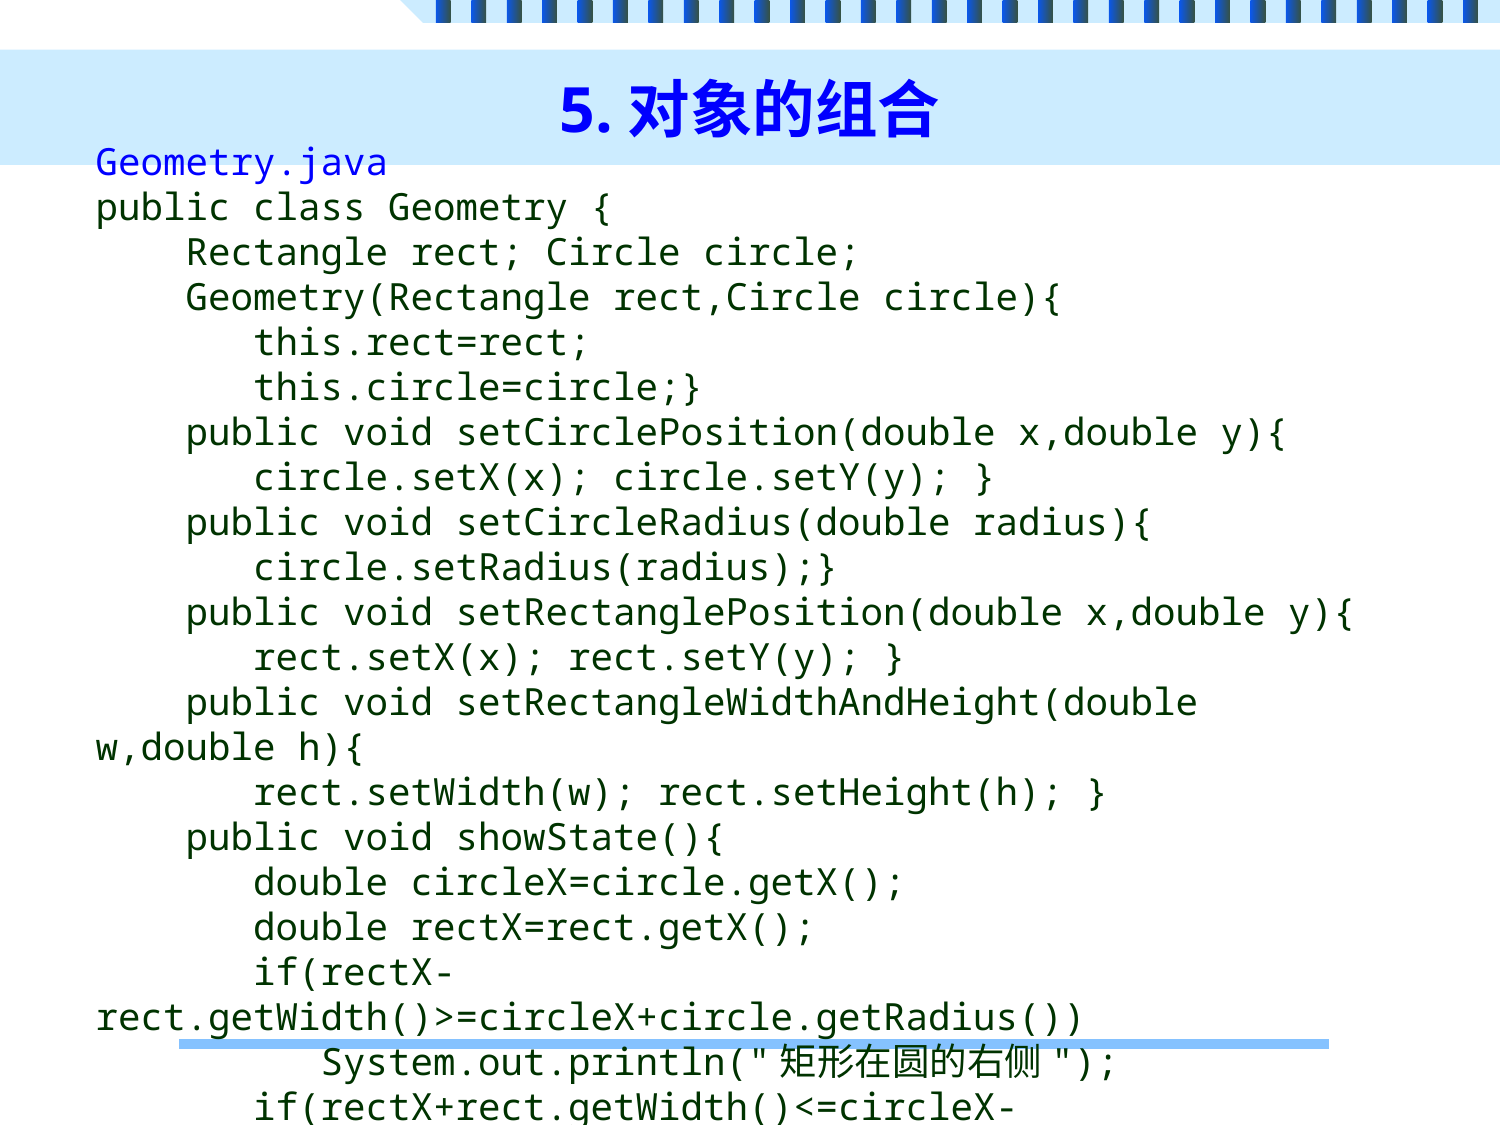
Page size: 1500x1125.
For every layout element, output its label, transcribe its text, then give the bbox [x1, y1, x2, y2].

text_box Geometry.java public class Geometry { Rectangle rect; Circle circle; Geometry(Rectangle rect,Circle circle){ this.rect=rect; this.circle=circle;} public void setCirclePosition(double x,double y){ circle.setX(x); circle.setY(y); } public void setCircleRadius(double radius){ circle.setRadius(radius);} public void setRectanglePosition(double x,double y){ rect.setX(x); rect.setY(y); } public void setRectangleWidthAndHeight(double w,double h){ rect.setWidth(w); rect.setHeight(h); } public void showState(){ double circleX=circle.getX(); double rectX=rect.getX(); if(rectX-rect.getWidth()>=circleX+circle.getRadius()) System.out.println("矩形在圆的右侧"); if(rectX+rect.getWidth()<=circleX-circle.getRadius()) System.out.println("矩形在圆的左侧"); }} [80, 130, 1386, 1125]
title 5.对象的组合 [0, 49, 1500, 165]
